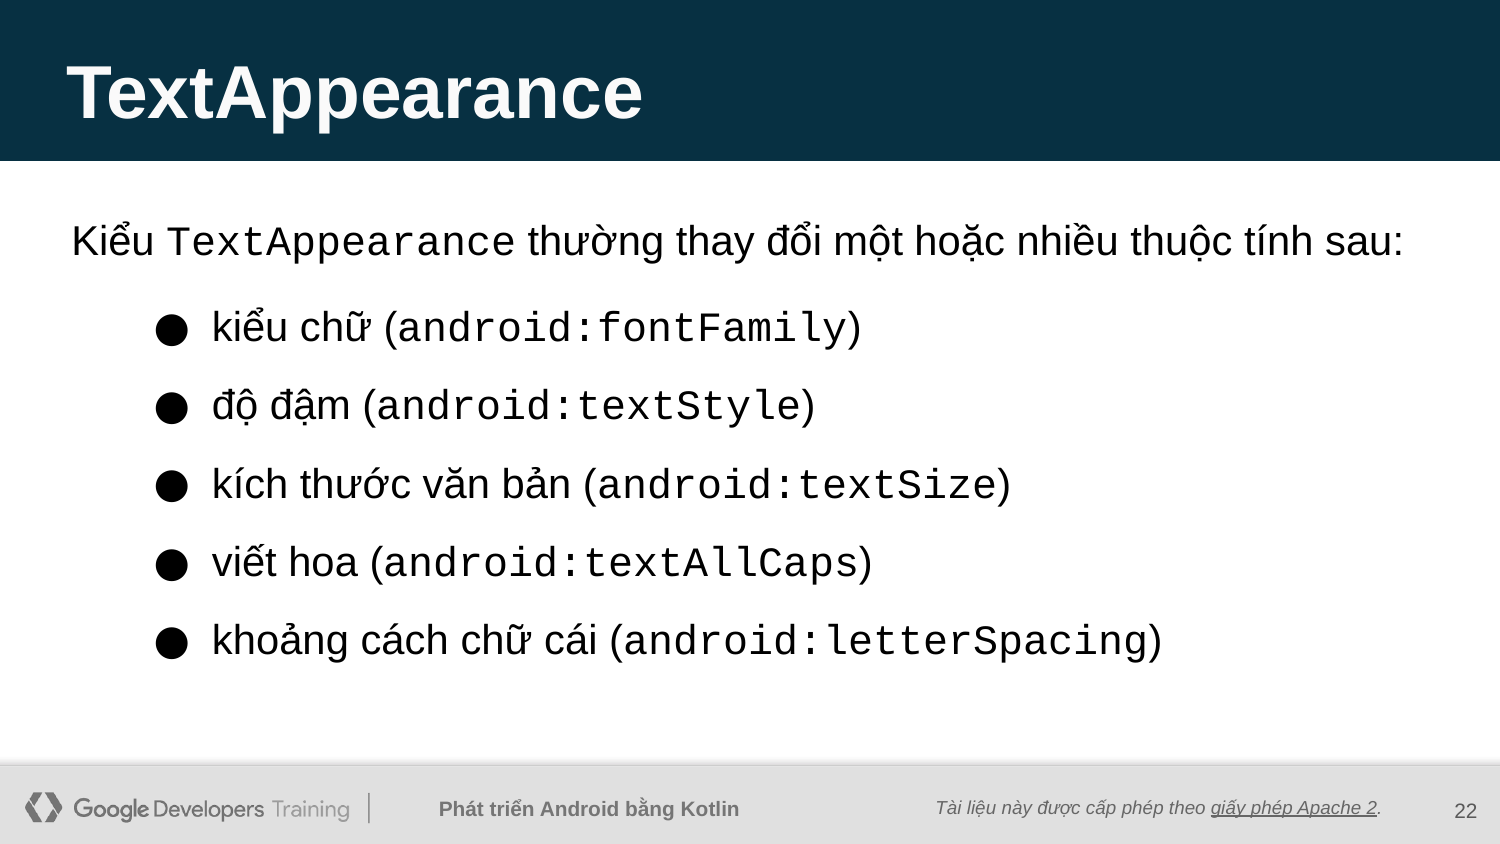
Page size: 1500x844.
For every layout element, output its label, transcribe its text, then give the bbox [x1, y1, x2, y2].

slide_number ‹#› [1402, 777, 1493, 842]
picture [0, 161, 1500, 844]
title TextAppearance [51, 28, 1449, 122]
text_box kiểu chữ (android:fontFamily) độ đậm (android:textStyle) kích thước văn bản (android:textSize) viết hoa (android:textAllCaps) khoảng cách chữ cái (android:letterSpacing) [121, 277, 1335, 770]
list Kiểu TextAppearance thường thay đổi một hoặc nhiều thuộc tính sau: [56, 190, 1454, 285]
